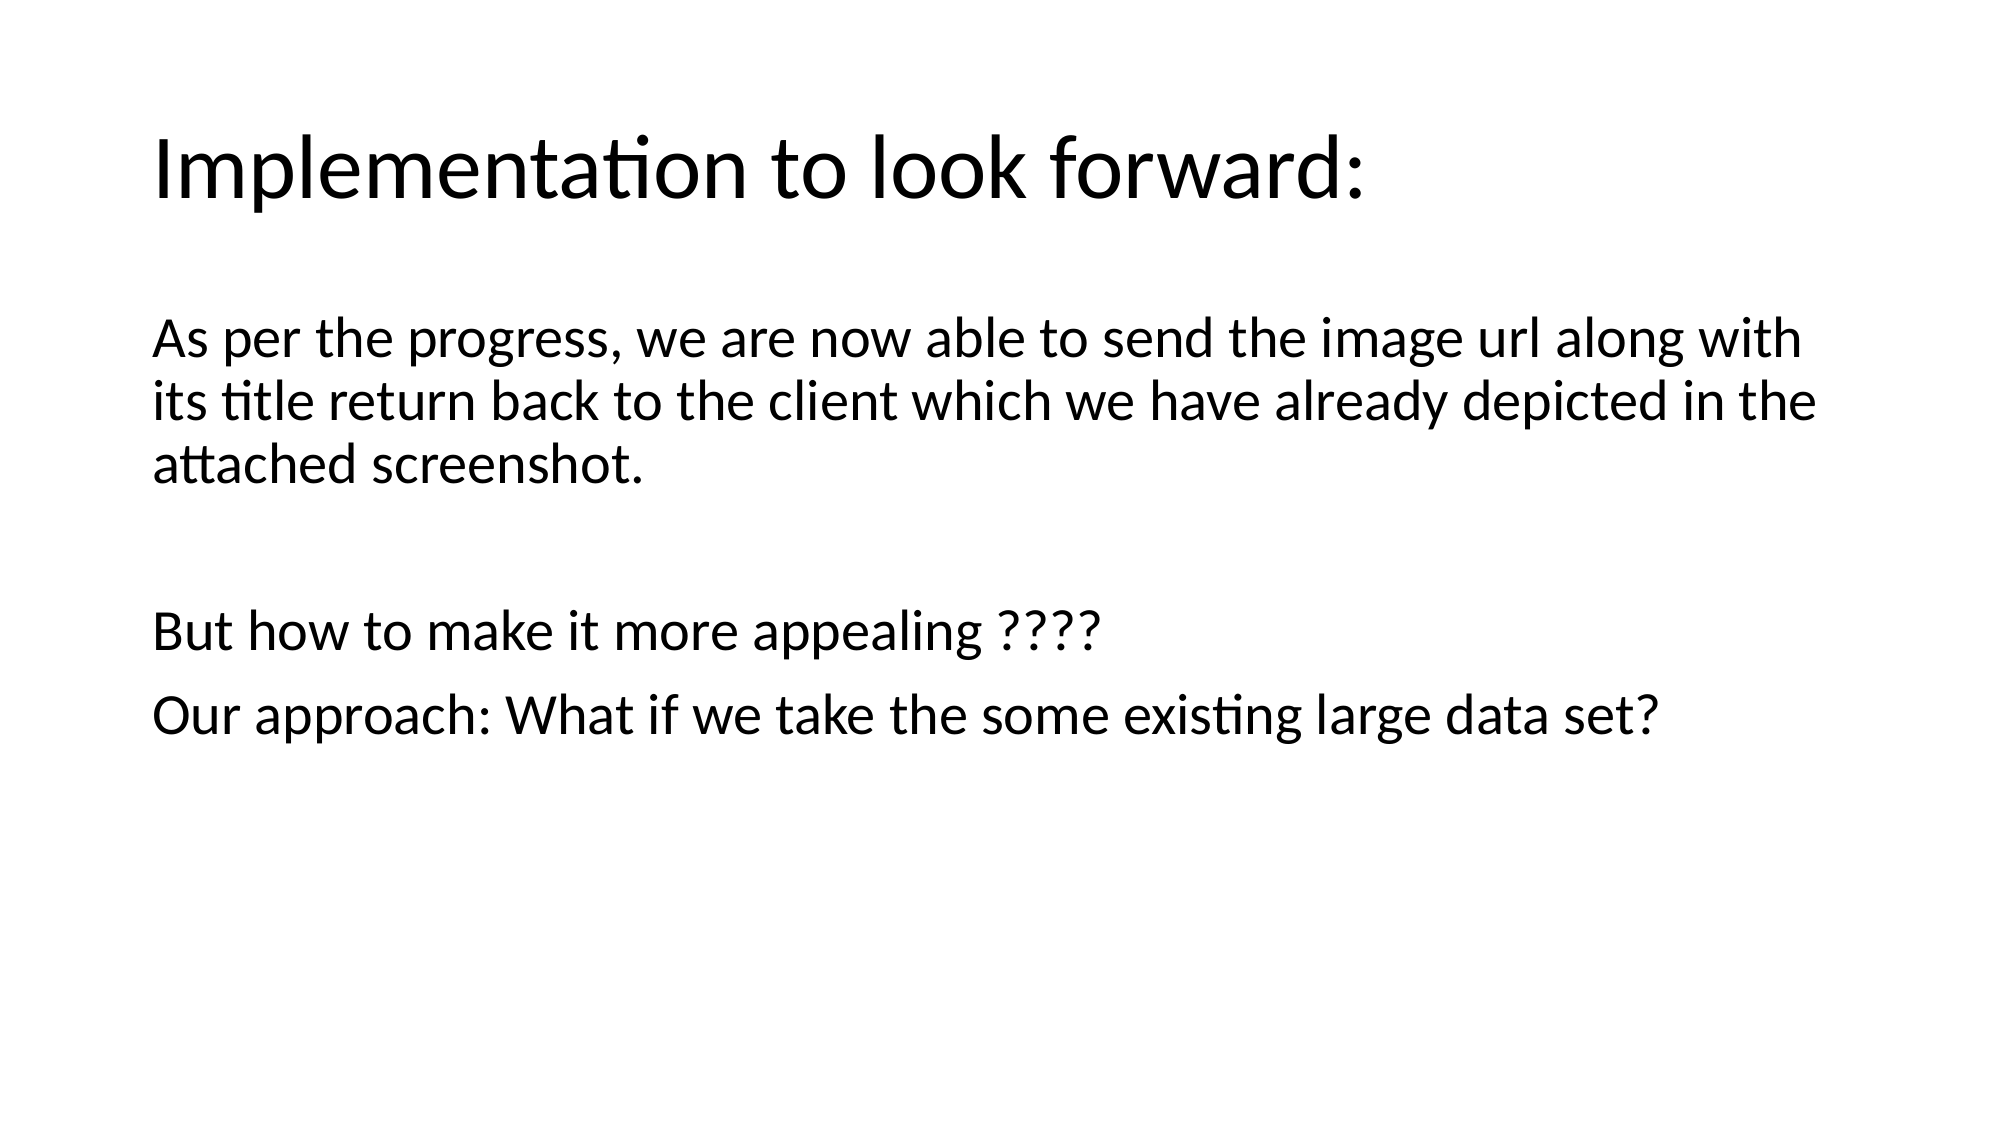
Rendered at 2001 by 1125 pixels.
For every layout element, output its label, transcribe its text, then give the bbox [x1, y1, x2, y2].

list As per the progress, we are now able to send the image url along with its title return back to the client which we have already depicted in the attached screenshot. But how to make it more appealing ???? Our approach: What if we take the some existing large data set? [137, 299, 1863, 1014]
title Implementation to look forward: [137, 59, 1863, 278]
